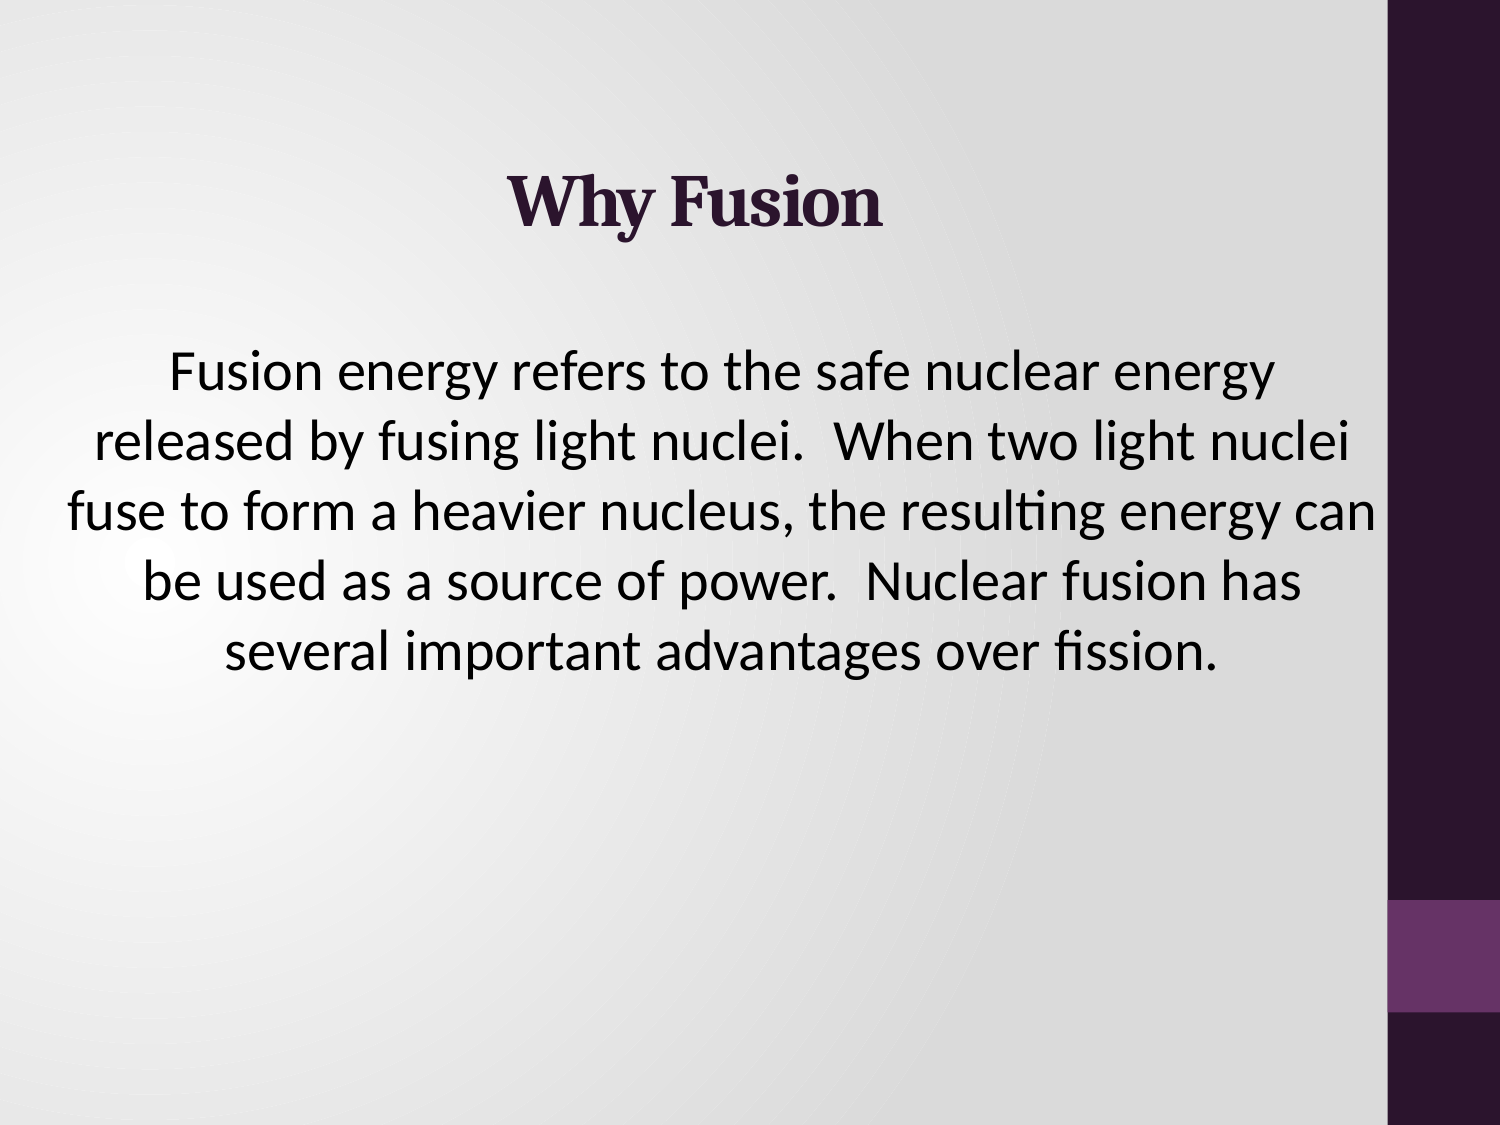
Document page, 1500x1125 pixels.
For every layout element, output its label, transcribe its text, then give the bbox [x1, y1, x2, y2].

title Why Fusion [71, 109, 1322, 283]
list Fusion energy refers to the safe nuclear energy released by fusing light nuclei. When two light nuclei fuse to form a heavier nucleus, the resulting energy can be used as a source of power. Nuclear fusion has several important advantages over fission. [28, 324, 1398, 1125]
